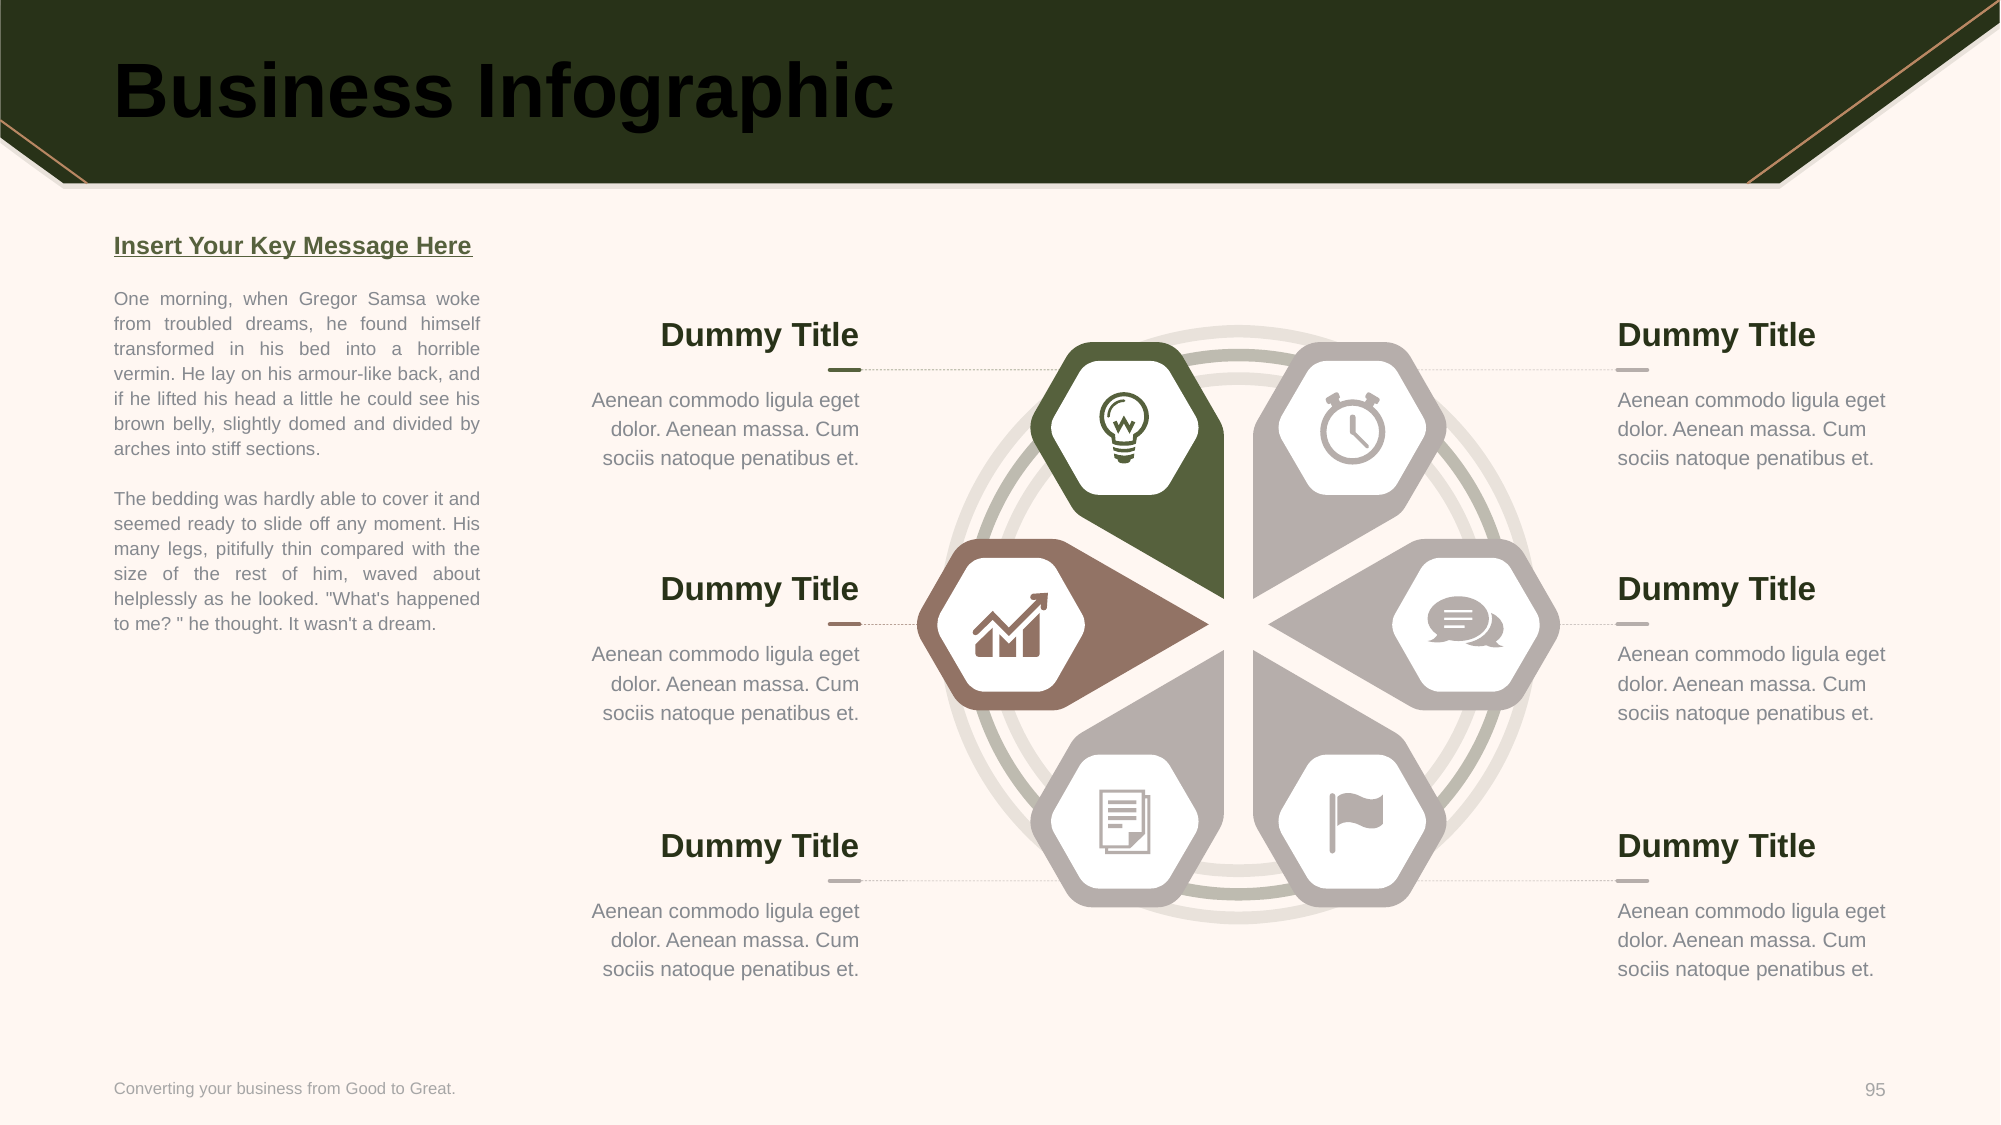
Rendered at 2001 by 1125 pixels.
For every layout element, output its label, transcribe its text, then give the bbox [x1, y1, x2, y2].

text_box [569, 312, 1908, 982]
title Business Infographic [114, 5, 1886, 181]
slide_number 95 [1791, 1069, 1886, 1109]
footer Converting your business from Good to Great. [114, 1068, 899, 1108]
list Insert Your Key Message Here One morning, when Gregor Samsa woke from troubled dreams, he found himself transformed in his bed into a horrible vermin. He lay on his armour-like back, and if he lifted his head a little he could see his brown belly, slightly domed and divided by arches into stiff sections. The bedding was hardly able to cover it and seemed ready to slide off any moment. His many legs, pitifully thin compared with the size of the rest of him, waved about helplessly as he looked. "What's happened to me? " he thought. It wasn't a dream. [114, 234, 481, 1014]
